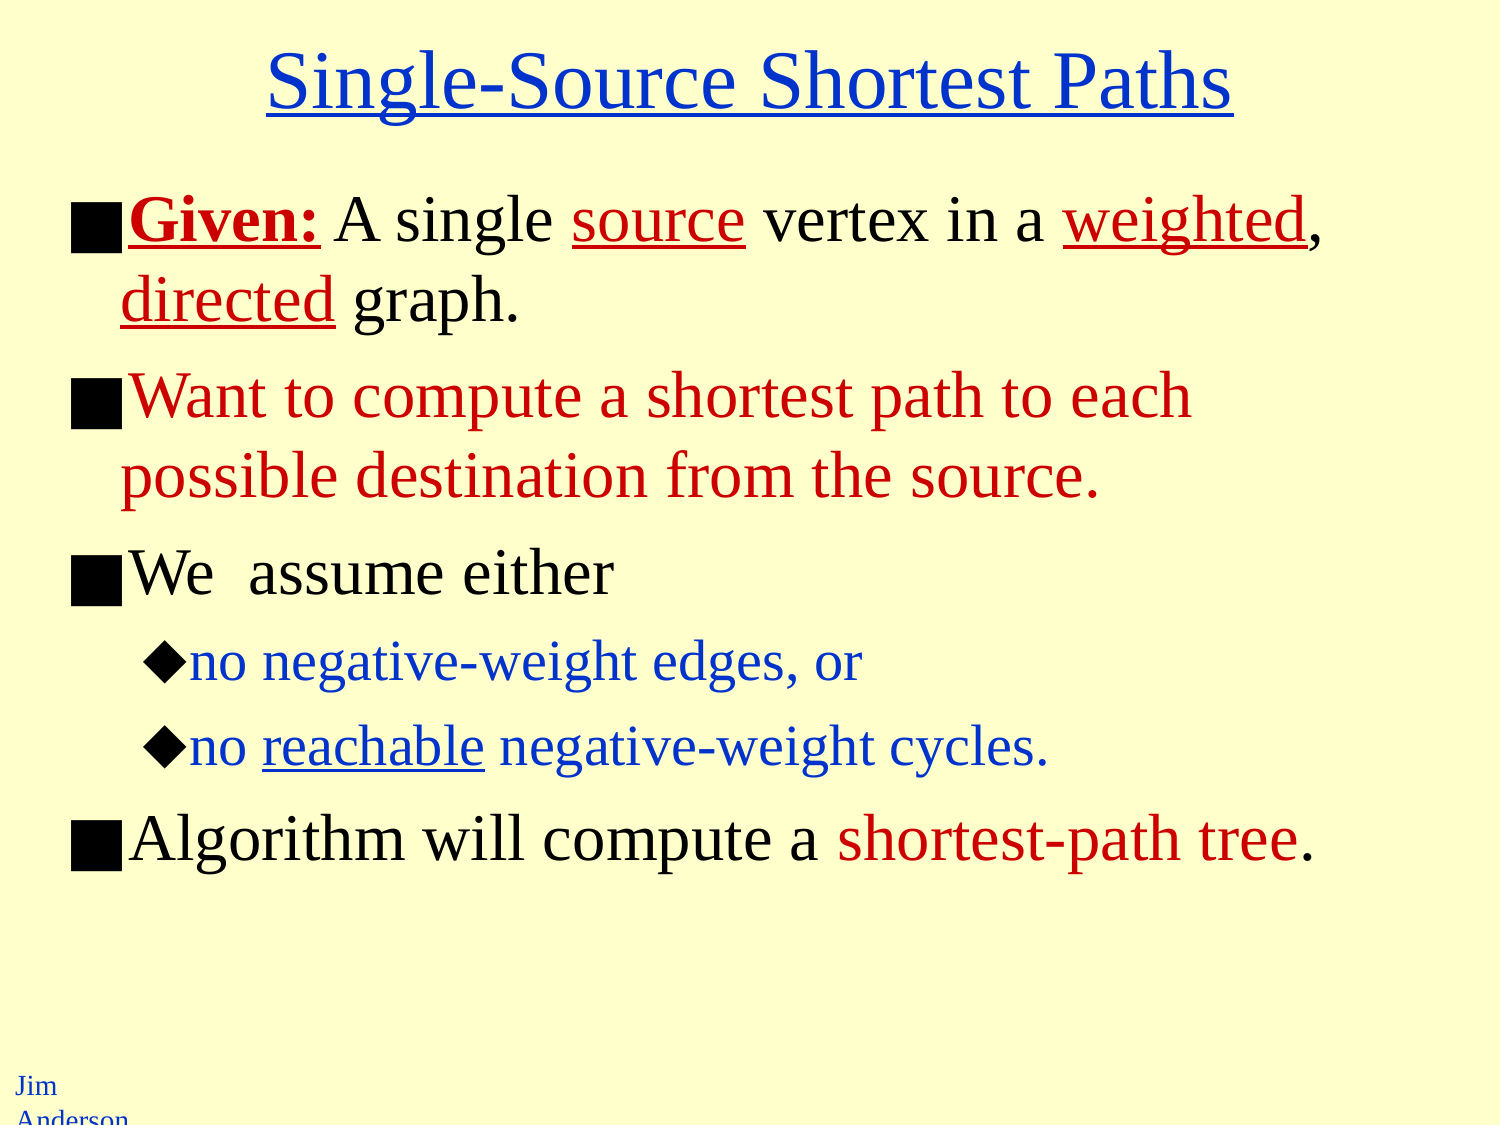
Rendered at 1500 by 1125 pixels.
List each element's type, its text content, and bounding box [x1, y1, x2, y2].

text_box Single-Source Shortest Paths [0, 0, 1500, 150]
text_box Given: A single source vertex in a weighted, directed graph. Want to compute a shortest path to each possible destination from the source. We assume either no negative-weight edges, or no reachable negative-weight cycles. Algorithm will compute a shortest-path tree. [50, 167, 1438, 1050]
